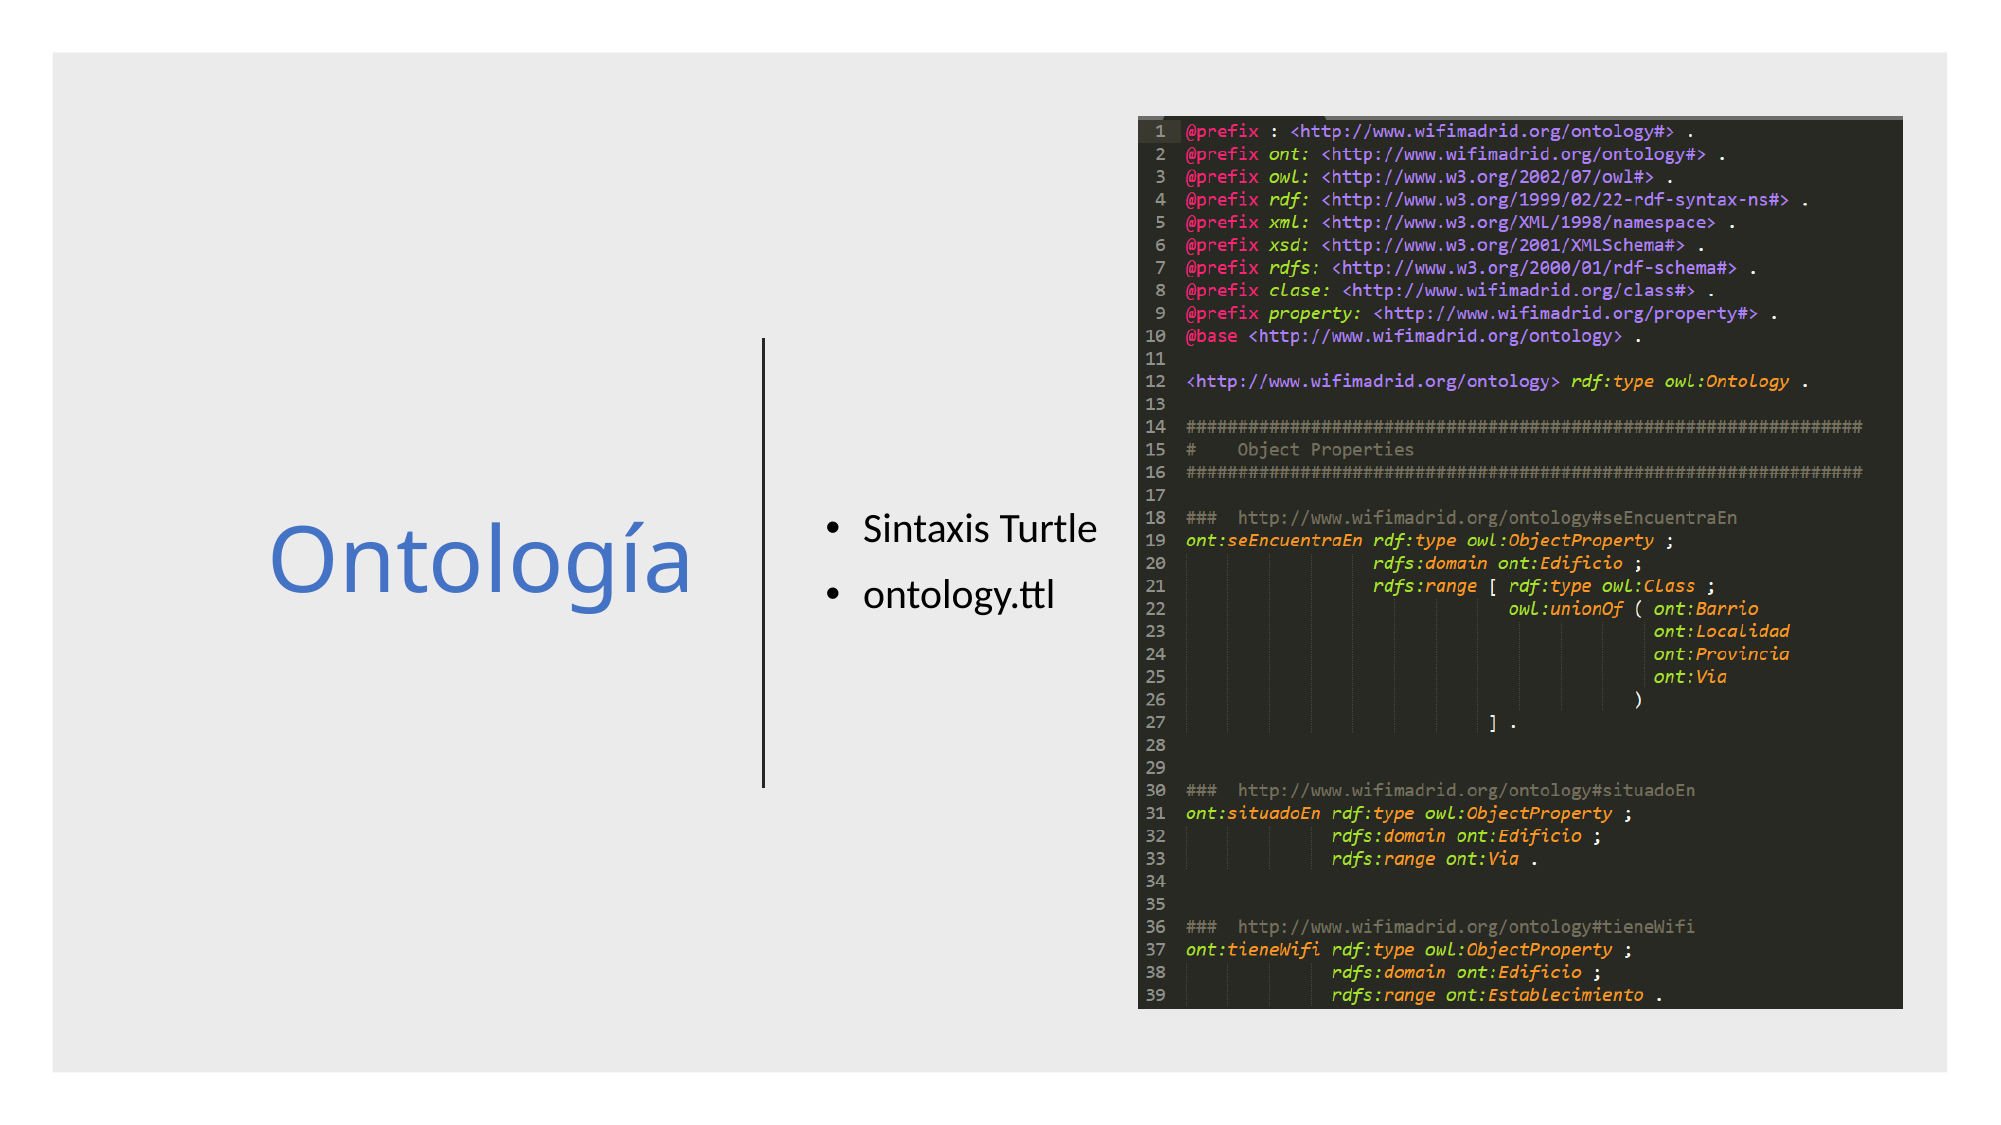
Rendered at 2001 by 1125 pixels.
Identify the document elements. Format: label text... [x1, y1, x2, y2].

text_box [52, 51, 1948, 1073]
title Ontología [137, 158, 711, 967]
picture [1137, 116, 1903, 1009]
text_box Sintaxis Turtle ontology.ttl [810, 408, 1137, 716]
